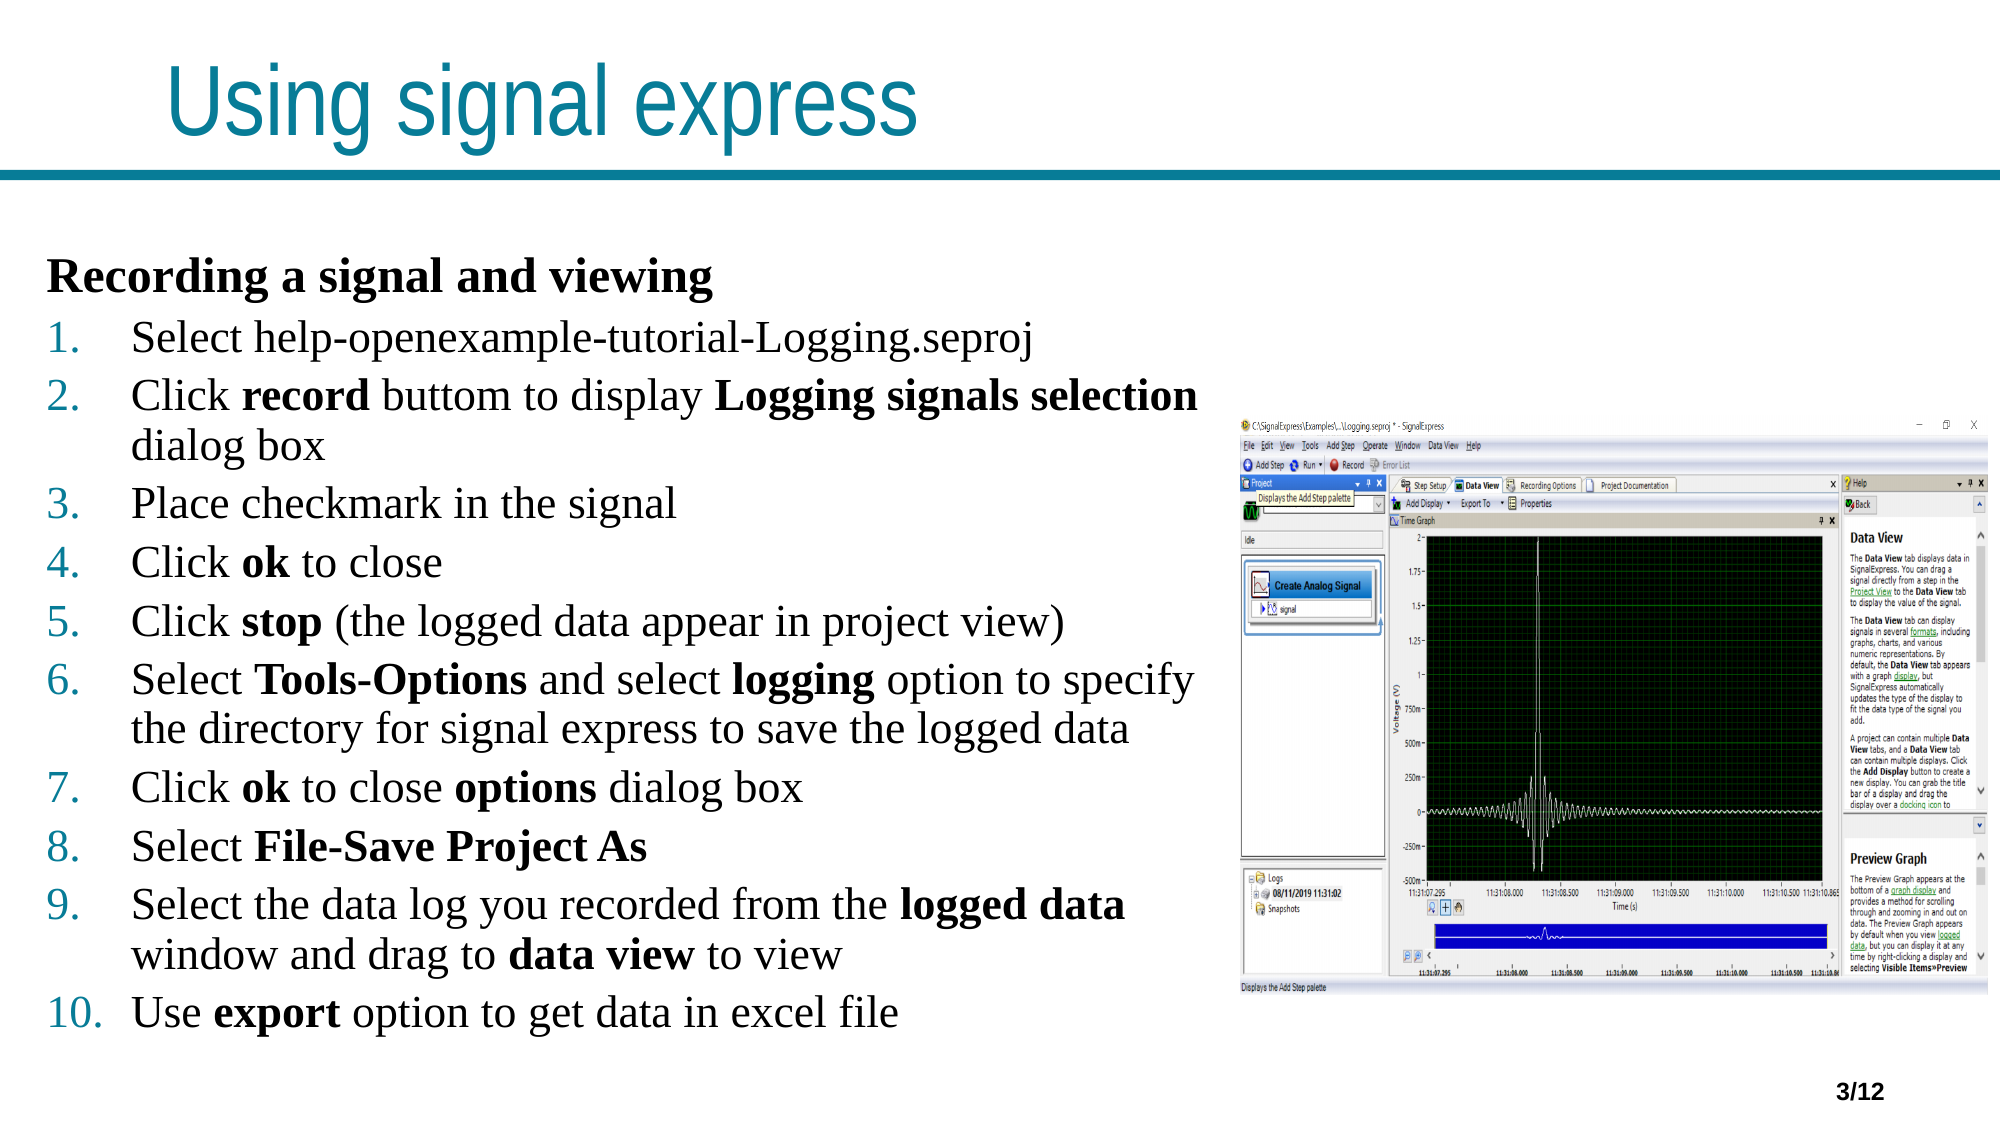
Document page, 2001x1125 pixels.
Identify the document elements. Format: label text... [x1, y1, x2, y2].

title Using signal express [150, 0, 1592, 163]
picture [1240, 415, 1988, 995]
text_box Recording a signal and viewing Select help-openexample-tutorial-Logging.seproj Click record buttom to display Logging signals selection dialog box Place checkmark in the signal Click ok to close Click stop (the logged data appear in project view) Select Tools-Options and select logging option to specify the directory for signal express to save the logged data Click ok to close options dialog box Select File-Save Project As Select the data log you recorded from the logged data window and drag to data view to view Use export option to get data in excel file [31, 242, 1241, 1088]
slide_number 3/12 [1483, 1034, 1900, 1113]
